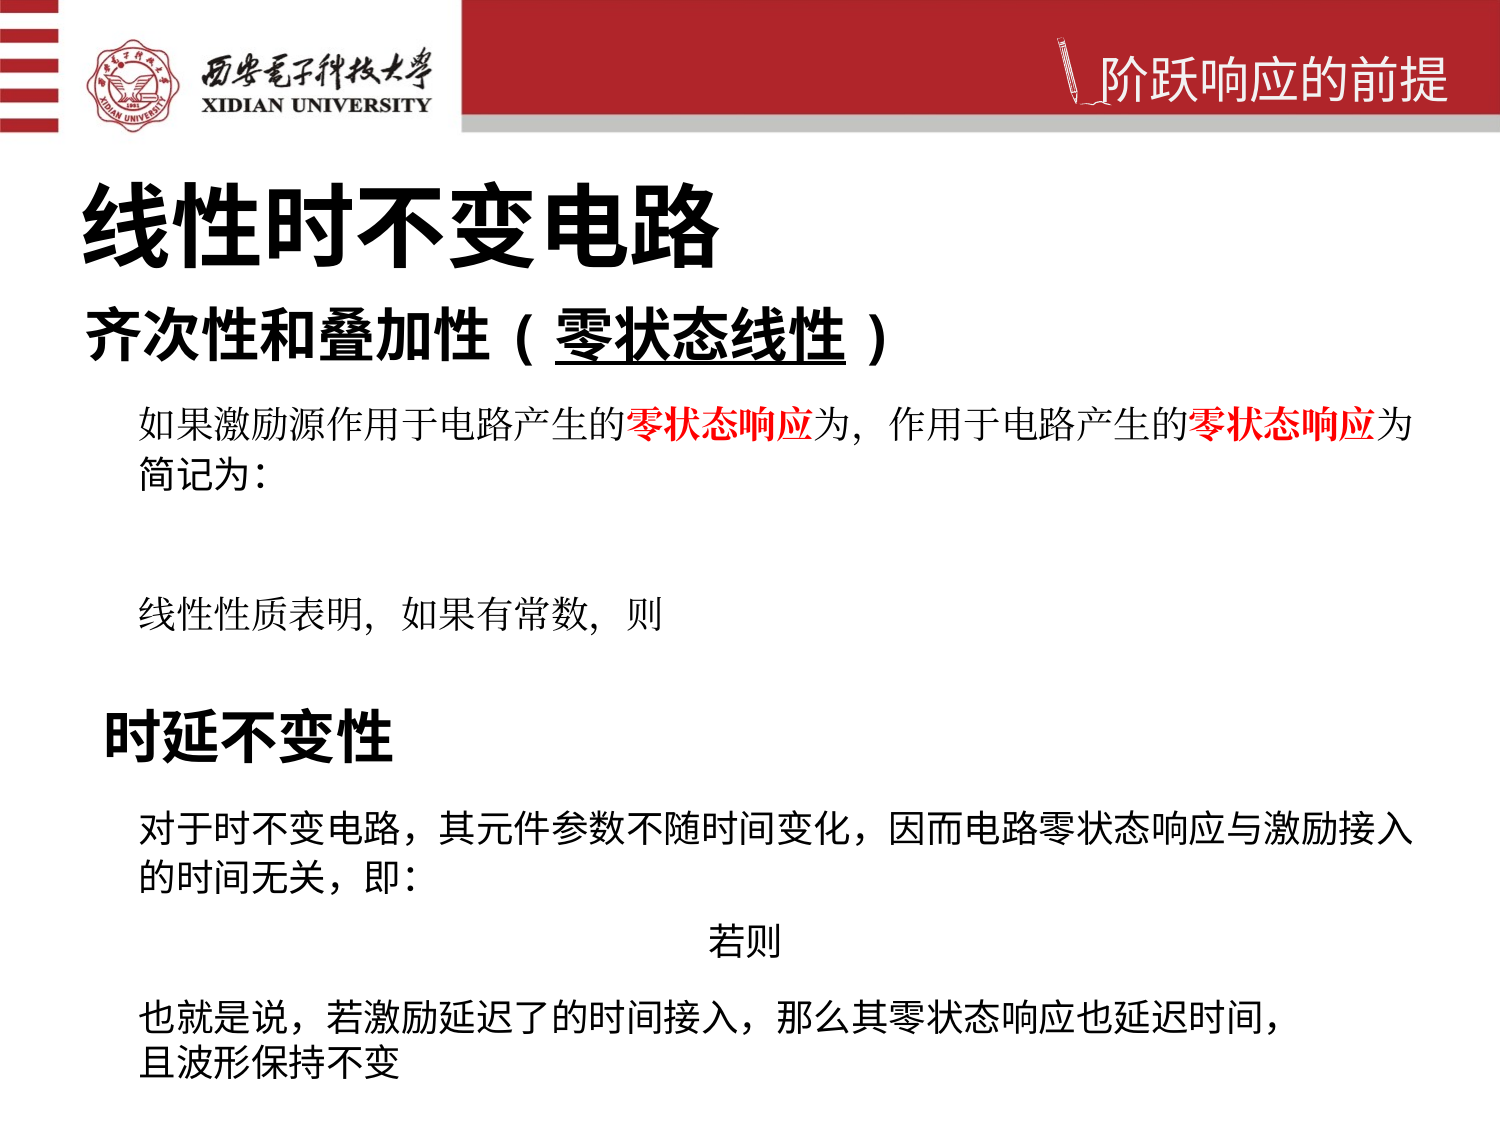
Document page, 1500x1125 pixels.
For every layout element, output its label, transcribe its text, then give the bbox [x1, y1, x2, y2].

text_box 线性时不变电路 [64, 161, 892, 287]
text_box 齐次性和叠加性(零状态线性) [69, 290, 1085, 376]
text_box 对于时不变电路，其元件参数不随时间变化，因而电路零状态响应与激励接入 的时间无关，即： [123, 792, 1435, 907]
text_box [1057, 37, 1472, 117]
picture [0, 0, 1500, 1125]
text_box 时延不变性 [88, 692, 467, 778]
